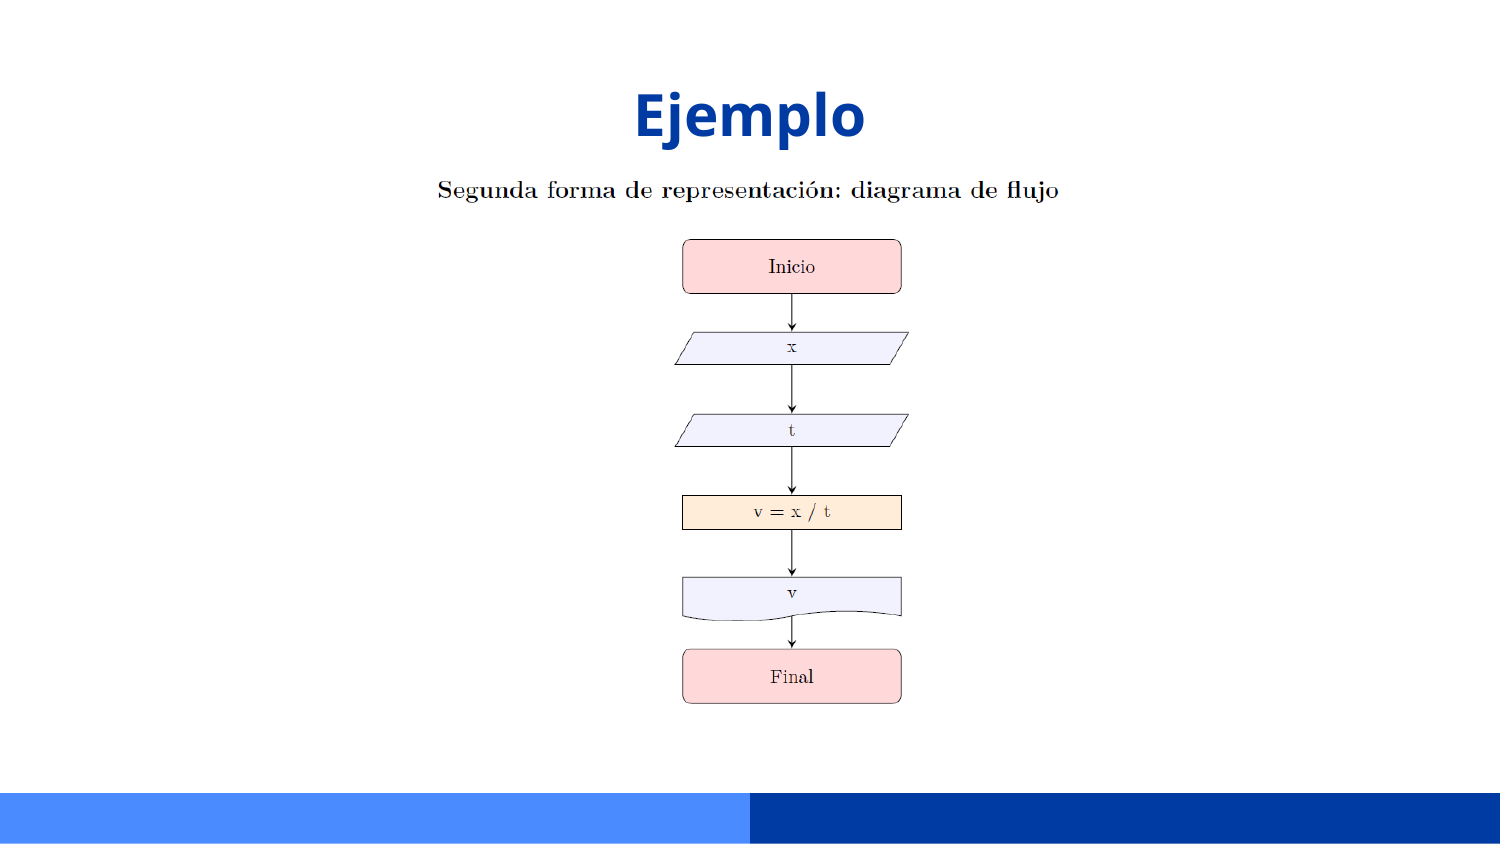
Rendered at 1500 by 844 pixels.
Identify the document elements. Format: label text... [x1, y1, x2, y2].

title Ejemplo [117, 62, 1383, 157]
picture [433, 175, 1067, 708]
